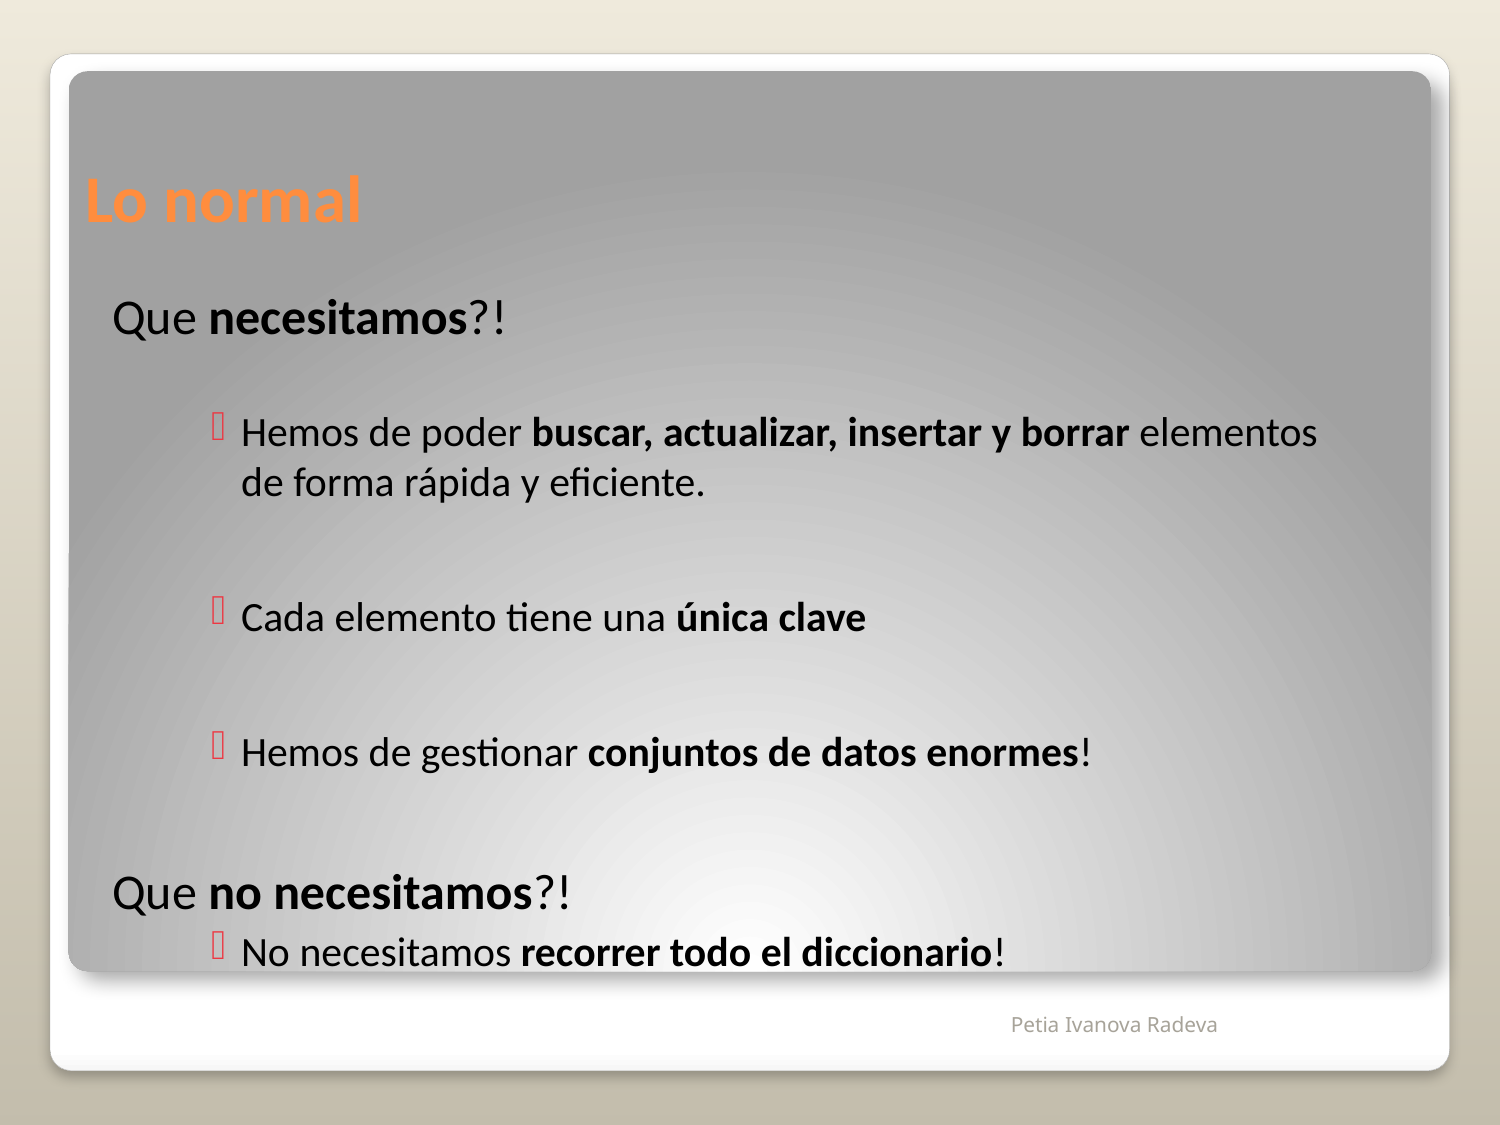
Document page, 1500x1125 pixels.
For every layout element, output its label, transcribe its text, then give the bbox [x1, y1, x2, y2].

list Que necesitamos?! Hemos de poder buscar, actualizar, insertar y borrar elementos de forma rápida y eficiente. Cada elemento tiene una única clave Hemos de gestionar conjuntos de datos enormes! Que no necesitamos?! No necesitamos recorrer todo el diccionario! [81, 269, 1363, 957]
title Lo normal [70, 70, 1413, 243]
